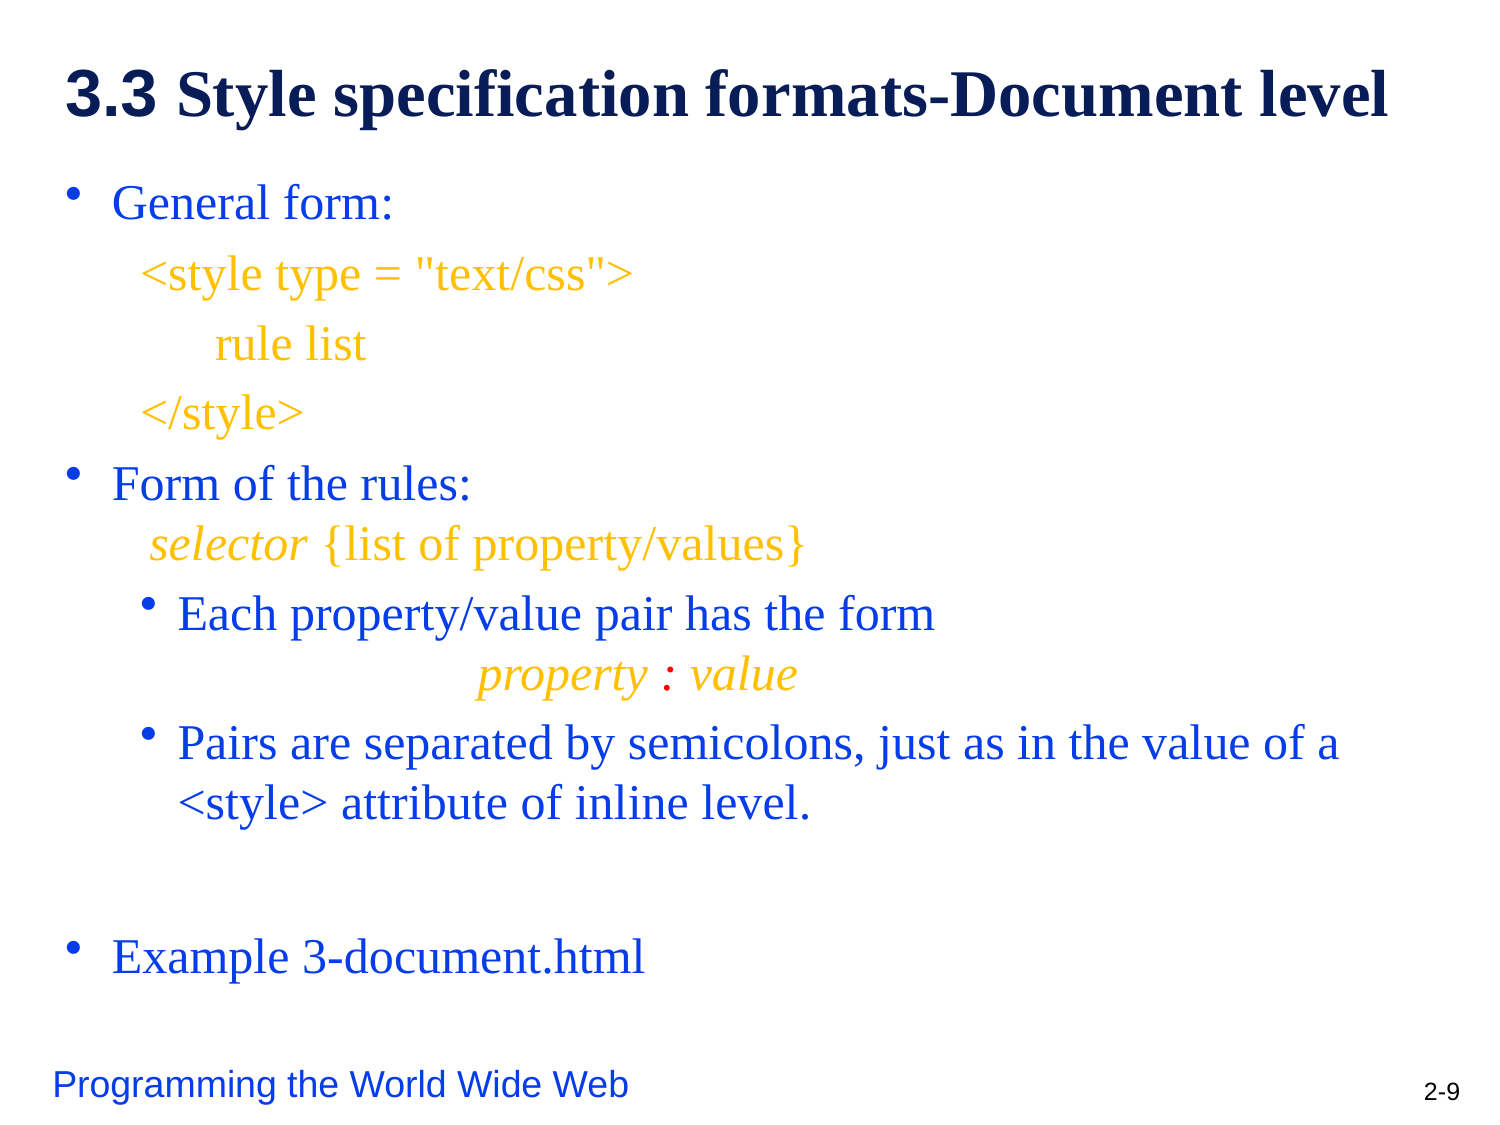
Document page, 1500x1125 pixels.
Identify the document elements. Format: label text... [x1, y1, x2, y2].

title 3.3 Style specification formats-Document level [50, 49, 1463, 138]
list General form: <style type = "text/css"> rule list </style> Form of the rules: selector {list of property/values} Each property/value pair has the form property : value Pairs are separated by semicolons, just as in the value of a <style> attribute of inline level. Example 3-document.html [50, 162, 1463, 1025]
